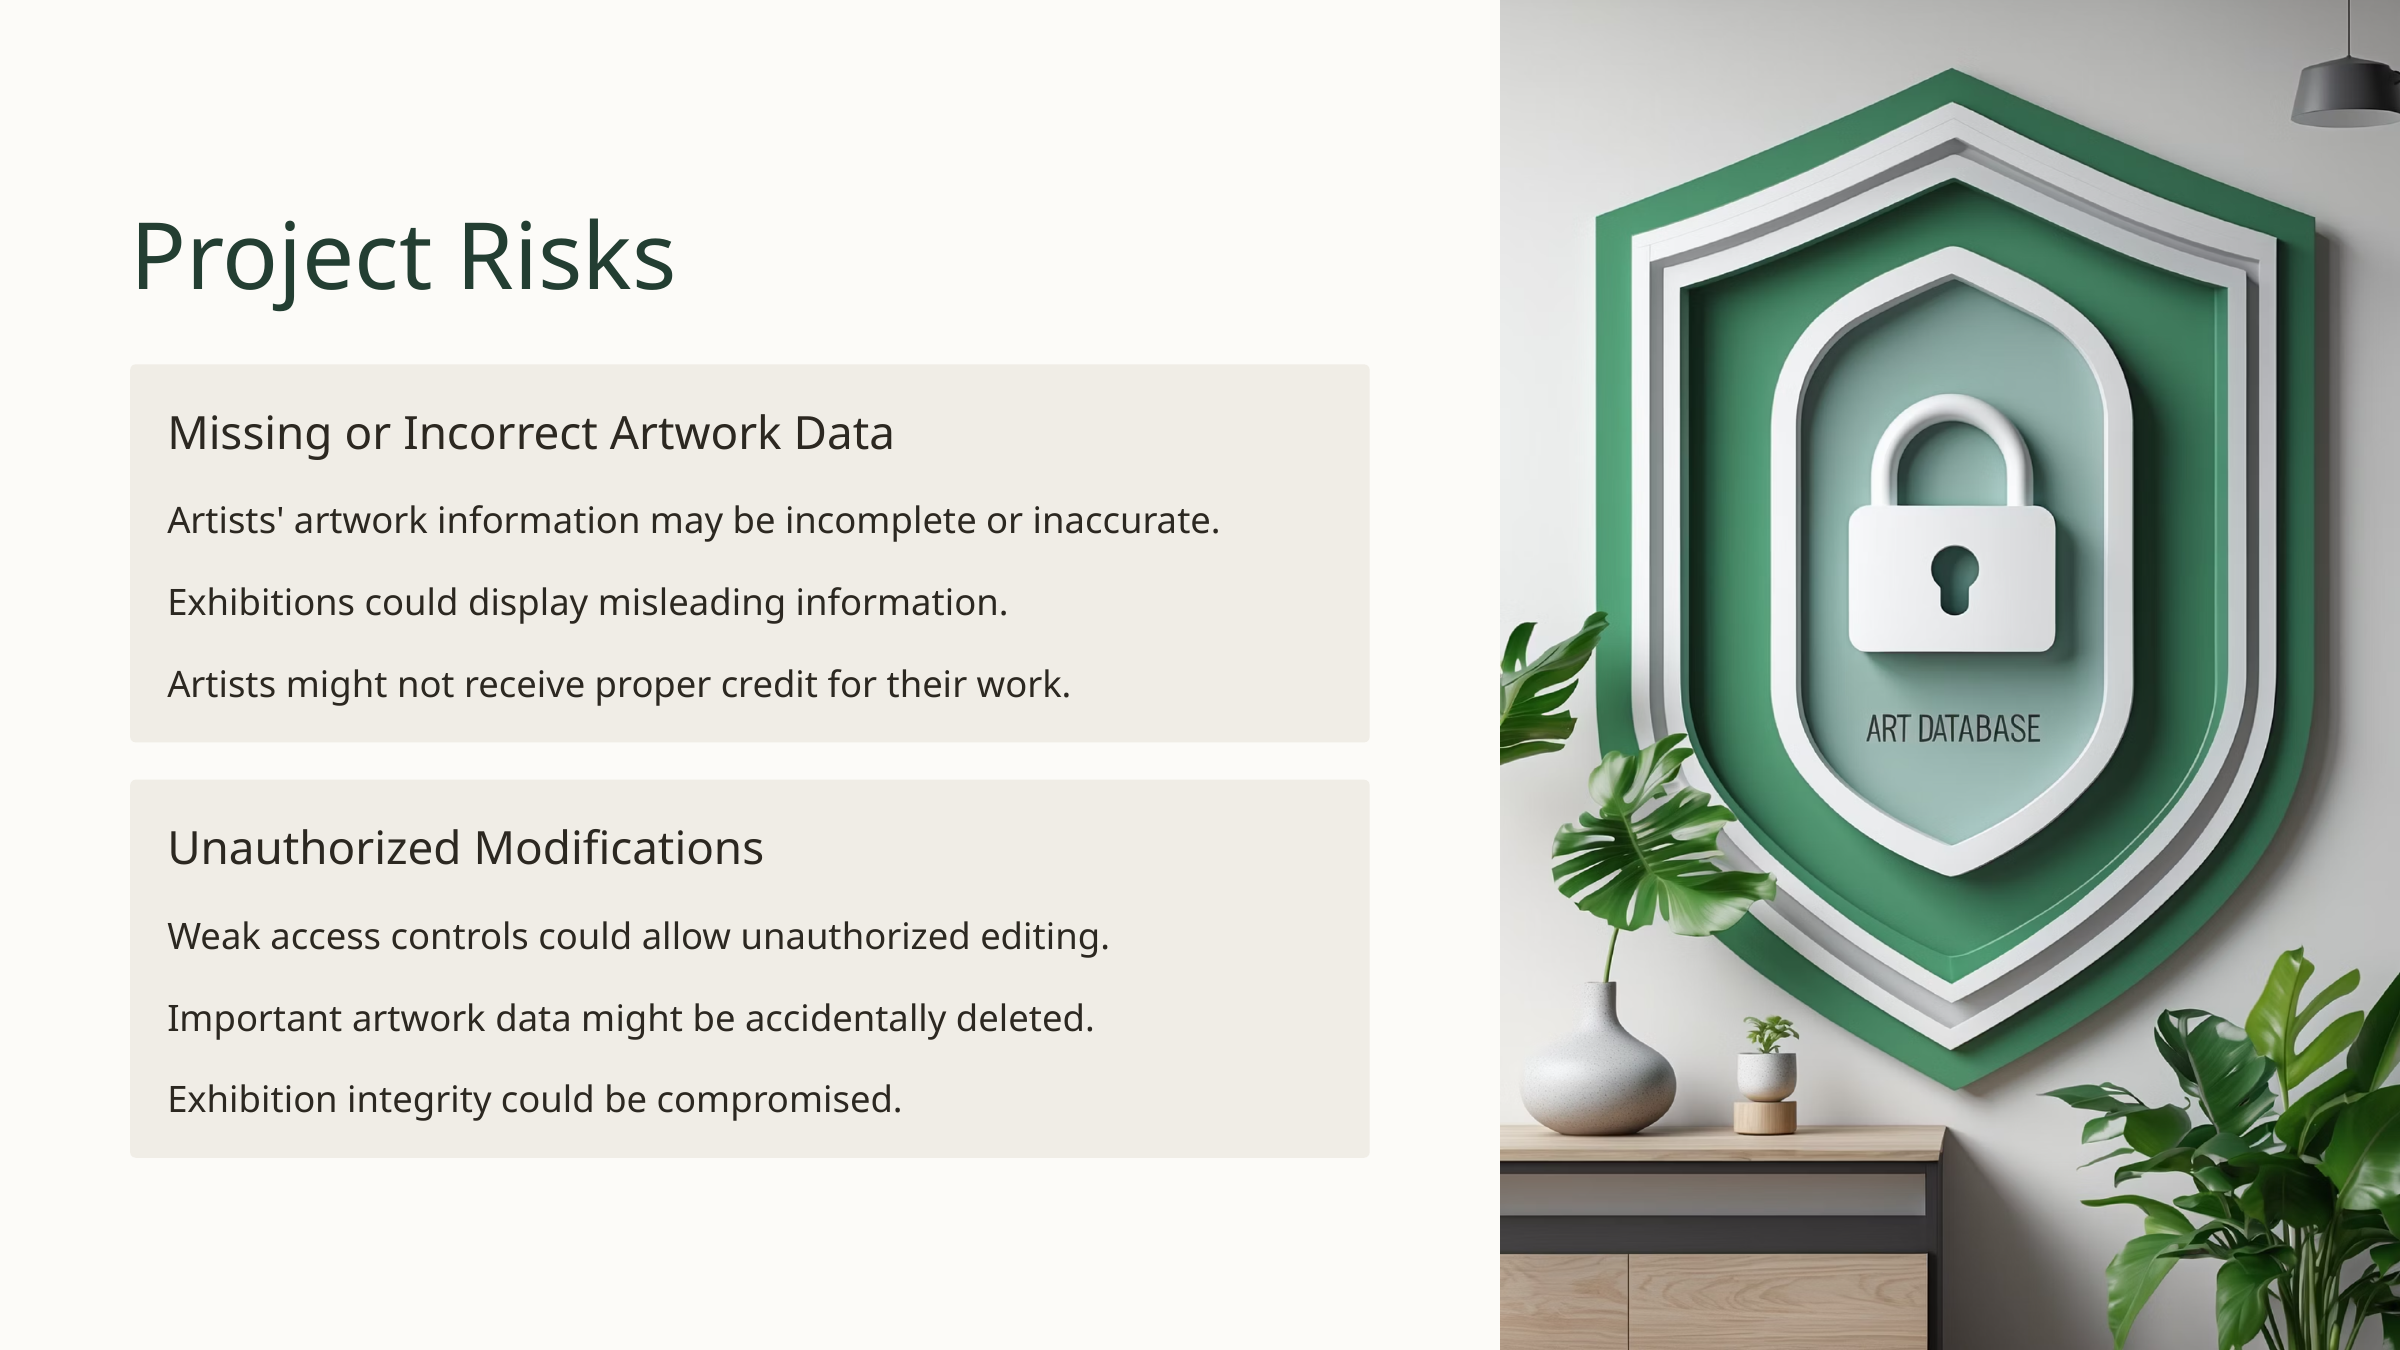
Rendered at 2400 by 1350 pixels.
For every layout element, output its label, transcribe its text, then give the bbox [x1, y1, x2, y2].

text_box Artists' artwork information may be incomplete or inaccurate. [167, 481, 1333, 542]
text_box [130, 364, 1370, 743]
text_box Unauthorized Modifications [167, 816, 751, 875]
text_box Important artwork data might be accidentally deleted. [167, 979, 1333, 1039]
text_box Missing or Incorrect Artwork Data [167, 401, 881, 460]
picture [1499, 0, 2400, 1350]
text_box Project Risks [130, 192, 1061, 309]
text_box Weak access controls could allow unauthorized editing. [167, 897, 1333, 957]
text_box Exhibitions could display misleading information. [167, 563, 1333, 624]
text_box Exhibition integrity could be compromised. [167, 1060, 1333, 1121]
text_box [130, 779, 1370, 1158]
text_box Artists might not receive proper credit for their work. [167, 645, 1333, 706]
